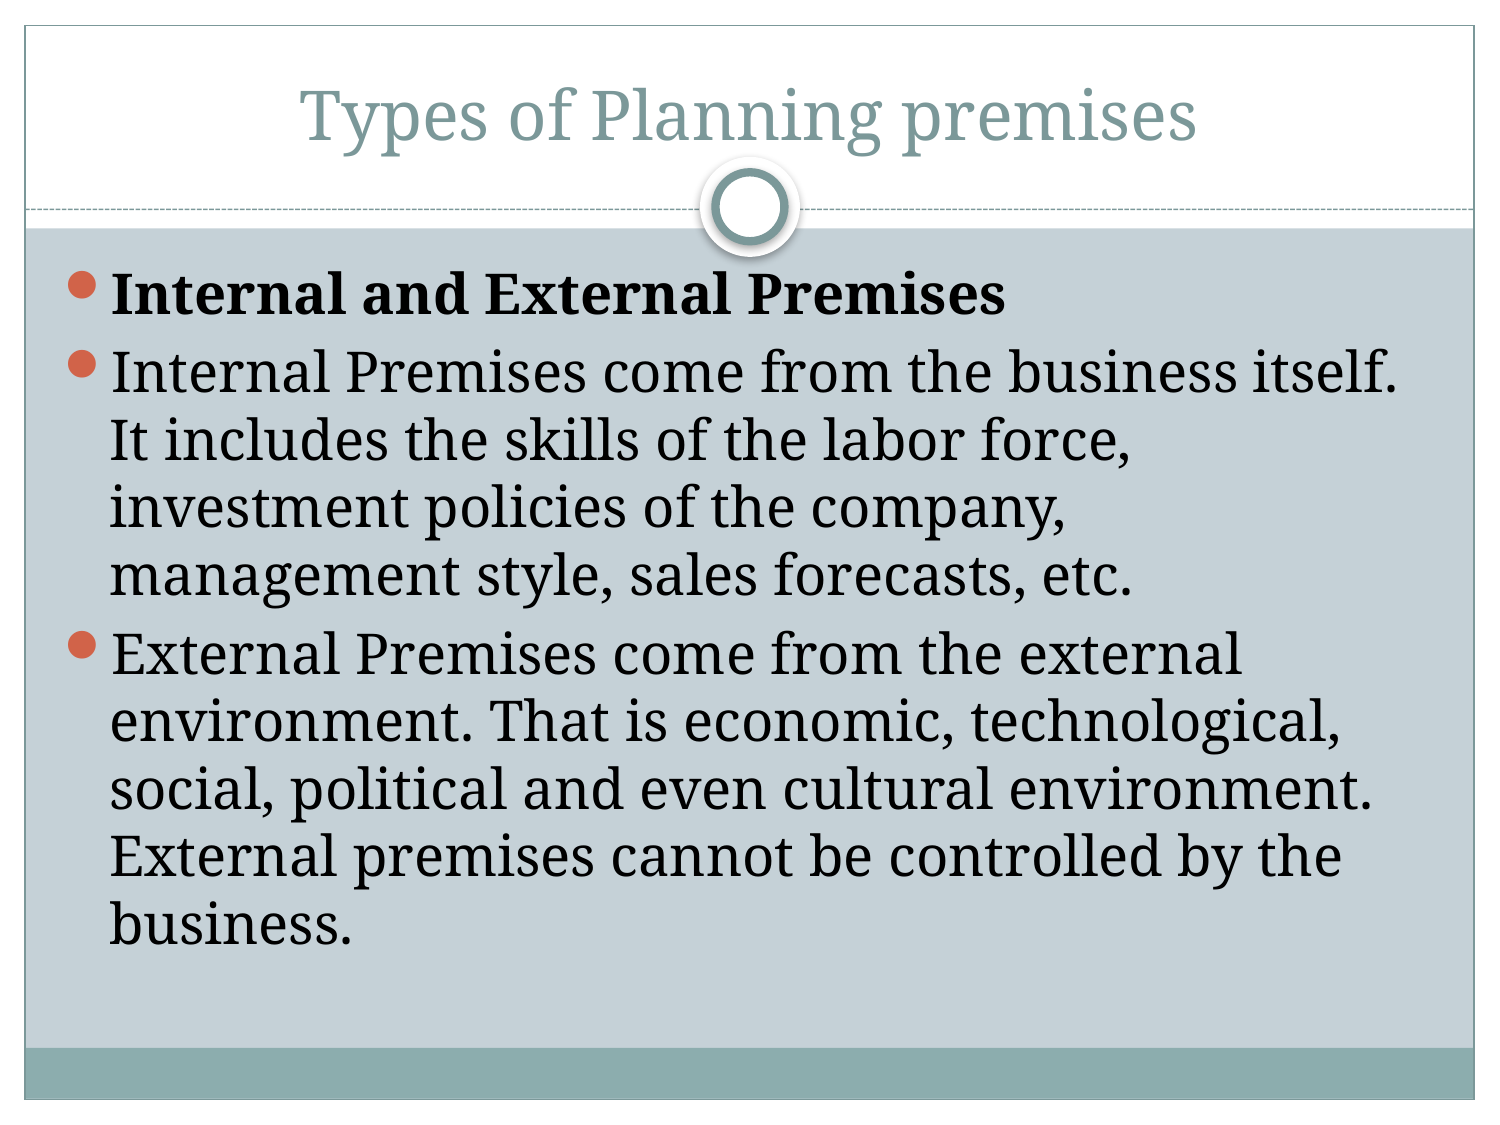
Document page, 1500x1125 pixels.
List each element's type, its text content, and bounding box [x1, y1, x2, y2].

title Types of Planning premises [49, 37, 1450, 162]
list Internal and External Premises Internal Premises come from the business itself. It includes the skills of the labor force, investment policies of the company, management style, sales forecasts, etc. External Premises come from the external environment. That is economic, technological, social, political and even cultural environment. External premises cannot be controlled by the business. [49, 250, 1445, 1001]
